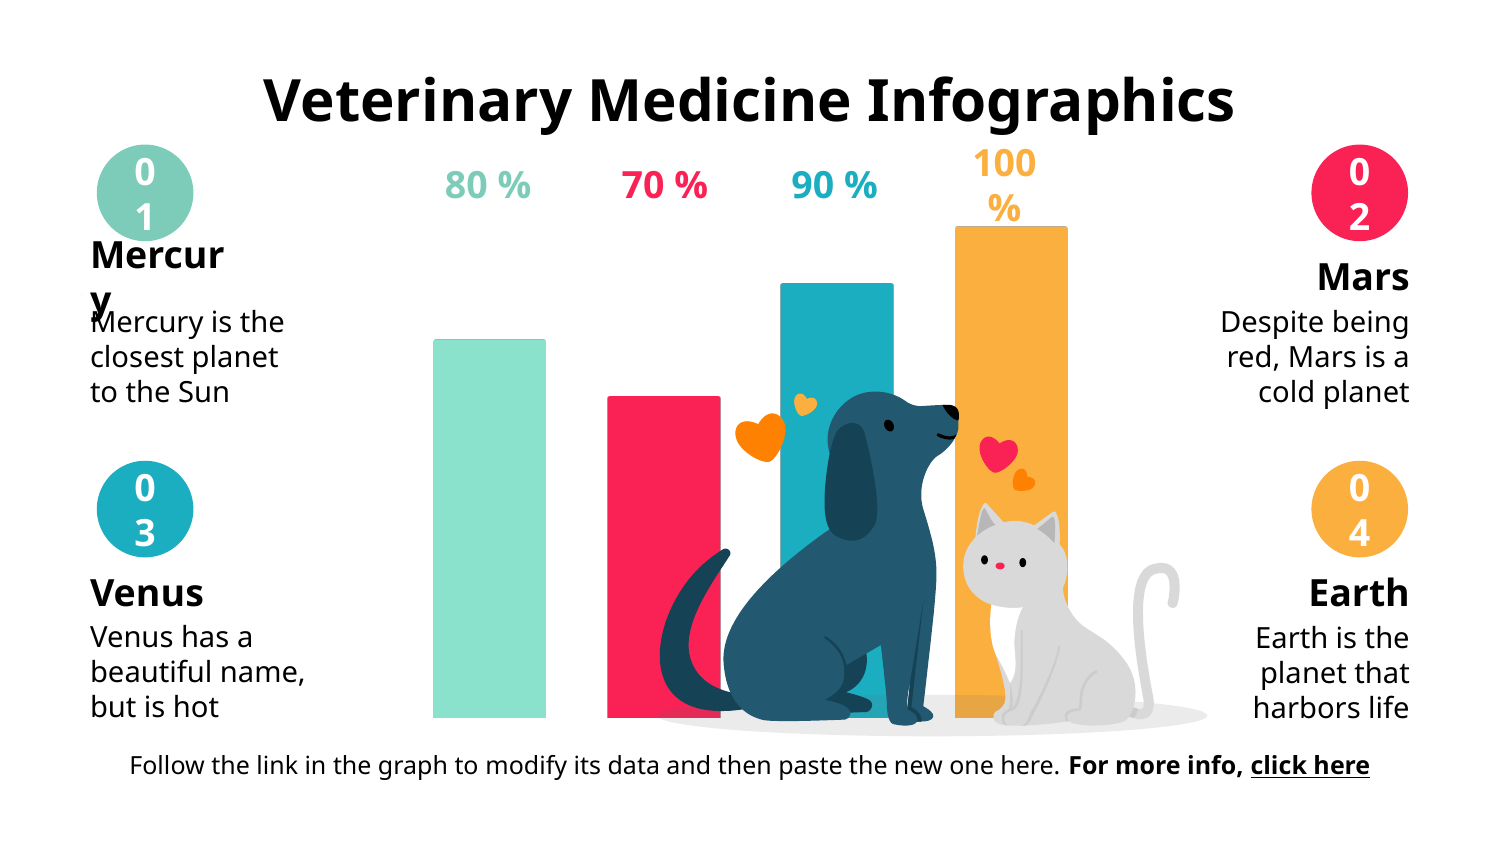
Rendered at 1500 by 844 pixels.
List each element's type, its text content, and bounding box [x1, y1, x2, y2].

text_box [657, 391, 1208, 737]
text_box 70 % [601, 156, 729, 209]
picture [424, 210, 1076, 718]
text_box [74, 460, 338, 723]
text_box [1199, 144, 1426, 408]
text_box Follow the link in the graph to modify its data and then paste the new one here. For more info, click here [74, 736, 1425, 797]
text_box 100 % [940, 156, 1069, 209]
text_box 80 % [424, 156, 552, 209]
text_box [74, 144, 301, 408]
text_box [1213, 460, 1426, 724]
text_box 90 % [770, 156, 899, 209]
title Veterinary Medicine Infographics [75, 67, 1425, 129]
